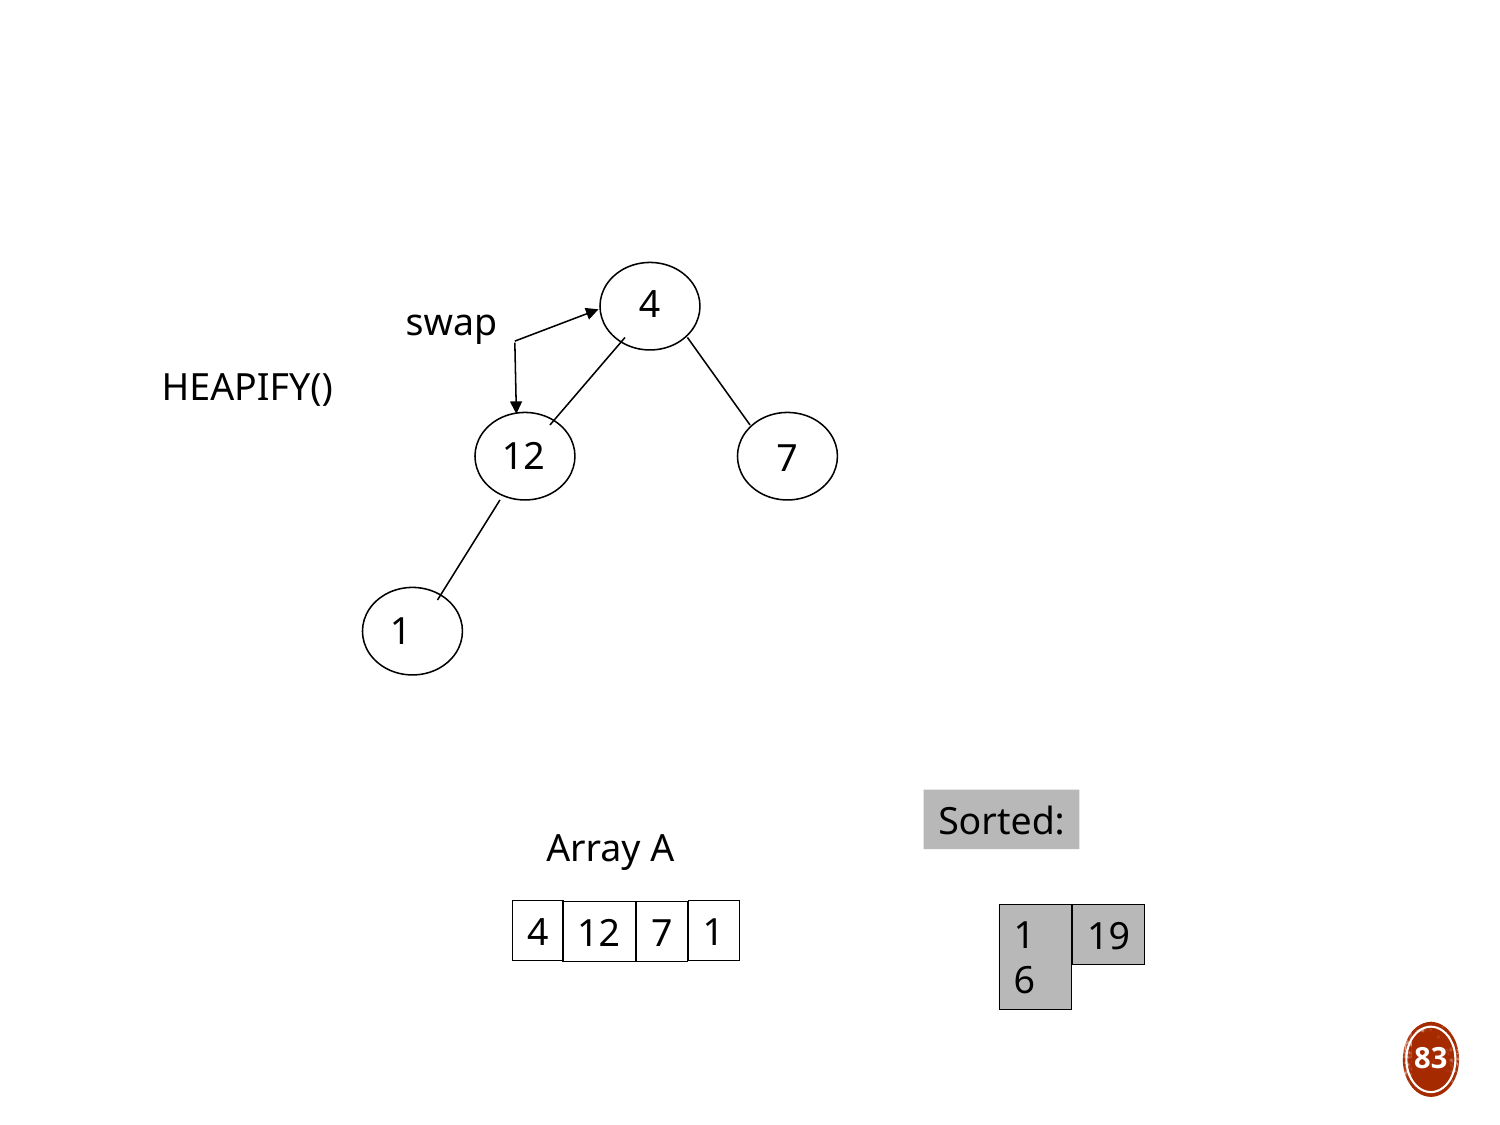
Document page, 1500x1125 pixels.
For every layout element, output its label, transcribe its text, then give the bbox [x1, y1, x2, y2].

text_box [514, 307, 599, 342]
text_box [509, 342, 523, 414]
text_box 1 [374, 599, 426, 660]
text_box 12 [487, 424, 560, 485]
text_box HEAPIFY() [146, 355, 348, 416]
text_box [491, 412, 559, 424]
text_box [737, 412, 838, 500]
text_box 4 [512, 900, 564, 960]
text_box swap [390, 290, 512, 351]
text_box 4 [624, 273, 676, 333]
text_box 16 [998, 904, 1072, 1009]
text_box Array A [531, 816, 690, 877]
text_box [362, 587, 463, 675]
text_box 1 [687, 900, 740, 961]
text_box [600, 262, 700, 350]
text_box 19 [1072, 904, 1145, 965]
text_box 12 [562, 901, 635, 962]
text_box 7 [761, 426, 813, 486]
slide_number 83 [1391, 1028, 1471, 1089]
text_box Sorted: [923, 789, 1080, 850]
text_box [474, 425, 575, 500]
text_box 7 [636, 901, 688, 962]
